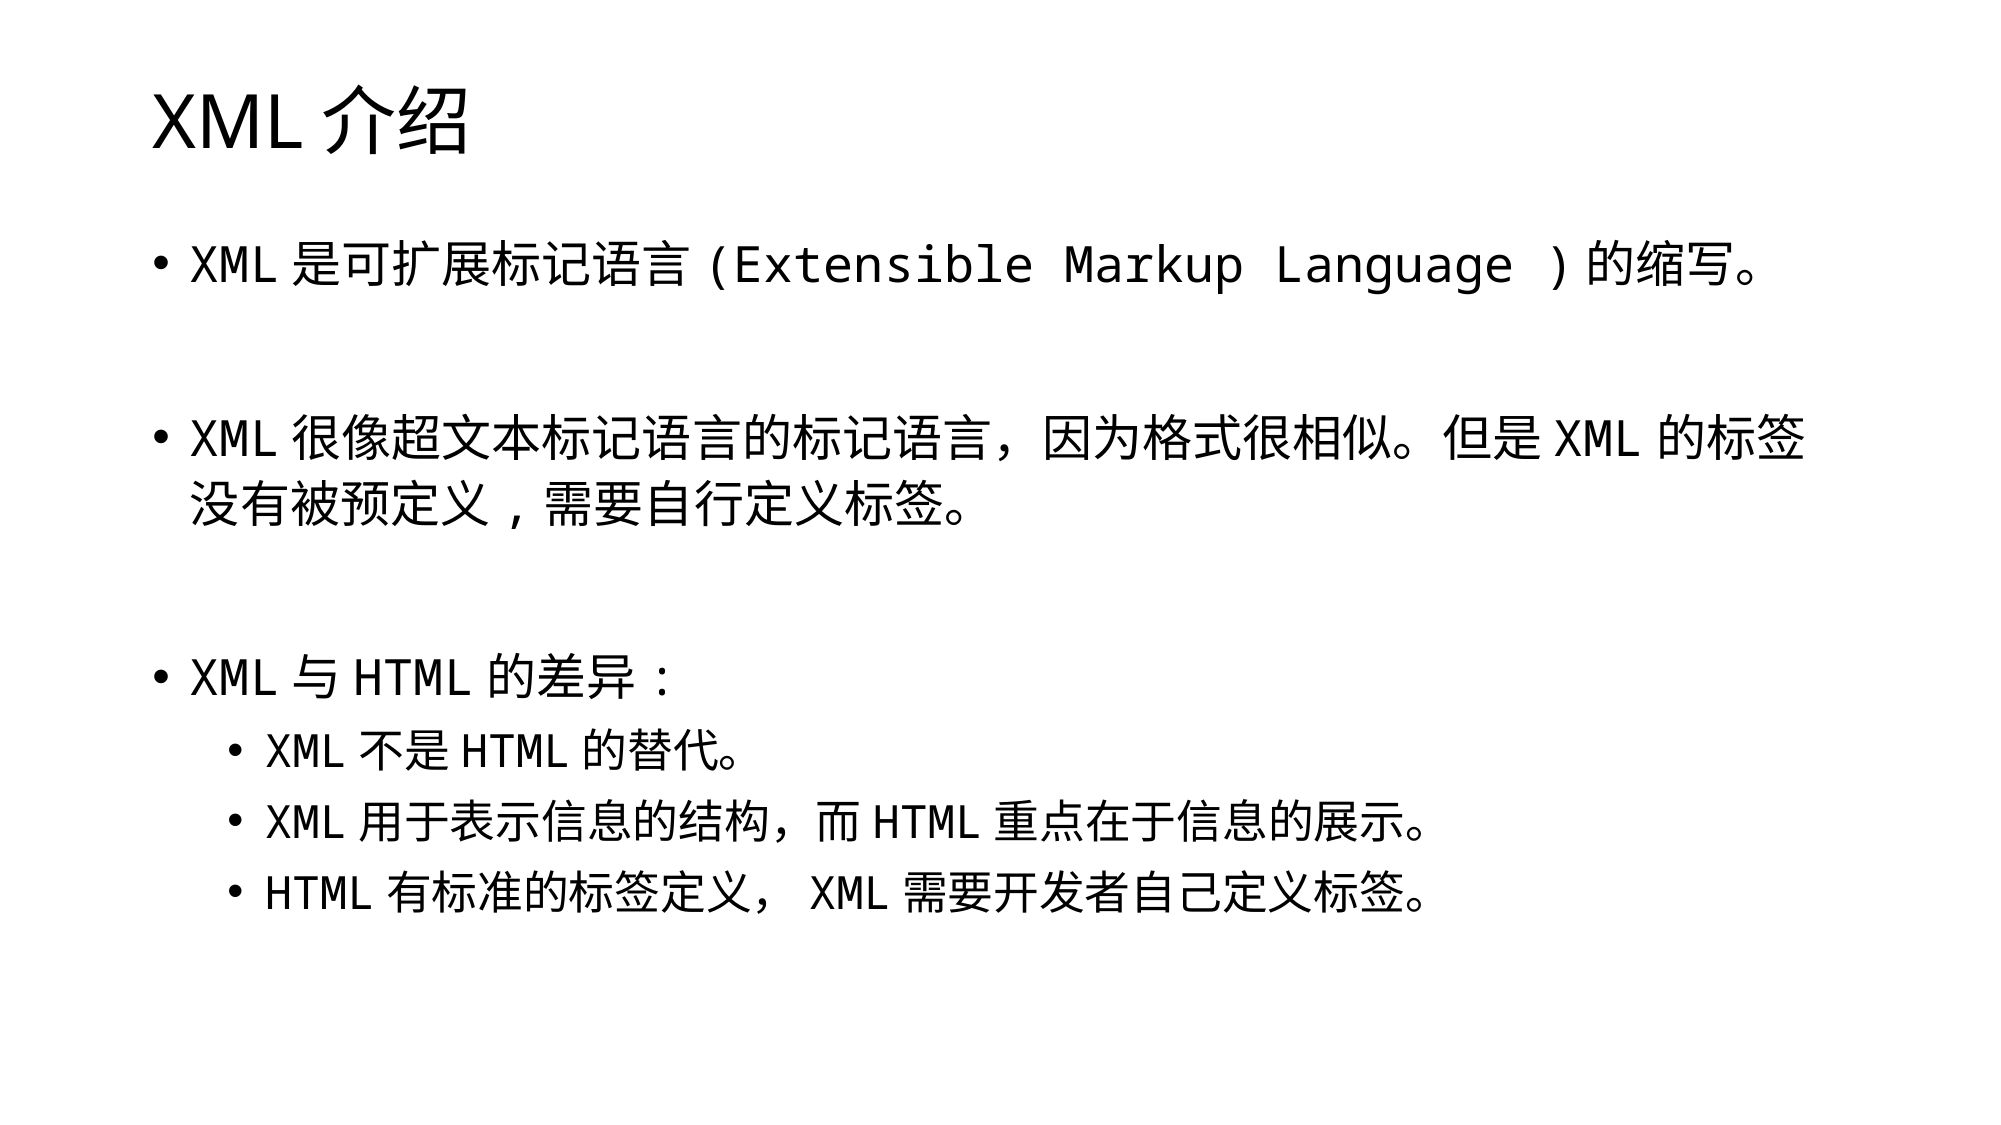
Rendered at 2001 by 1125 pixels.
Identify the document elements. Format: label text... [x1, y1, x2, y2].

list XML是可扩展标记语言(Extensible Markup Language )的缩写。 XML很像超文本标记语言的标记语言，因为格式很相似。但是XML的标签没有被预定义,需要自行定义标签。 XML与HTML的差异: XML不是HTML的替代。 XML用于表示信息的结构，而HTML重点在于信息的展示。 HTML有标准的标签定义，XML需要开发者自己定义标签。 [137, 219, 1863, 1043]
title XML介绍 [137, 59, 1863, 190]
